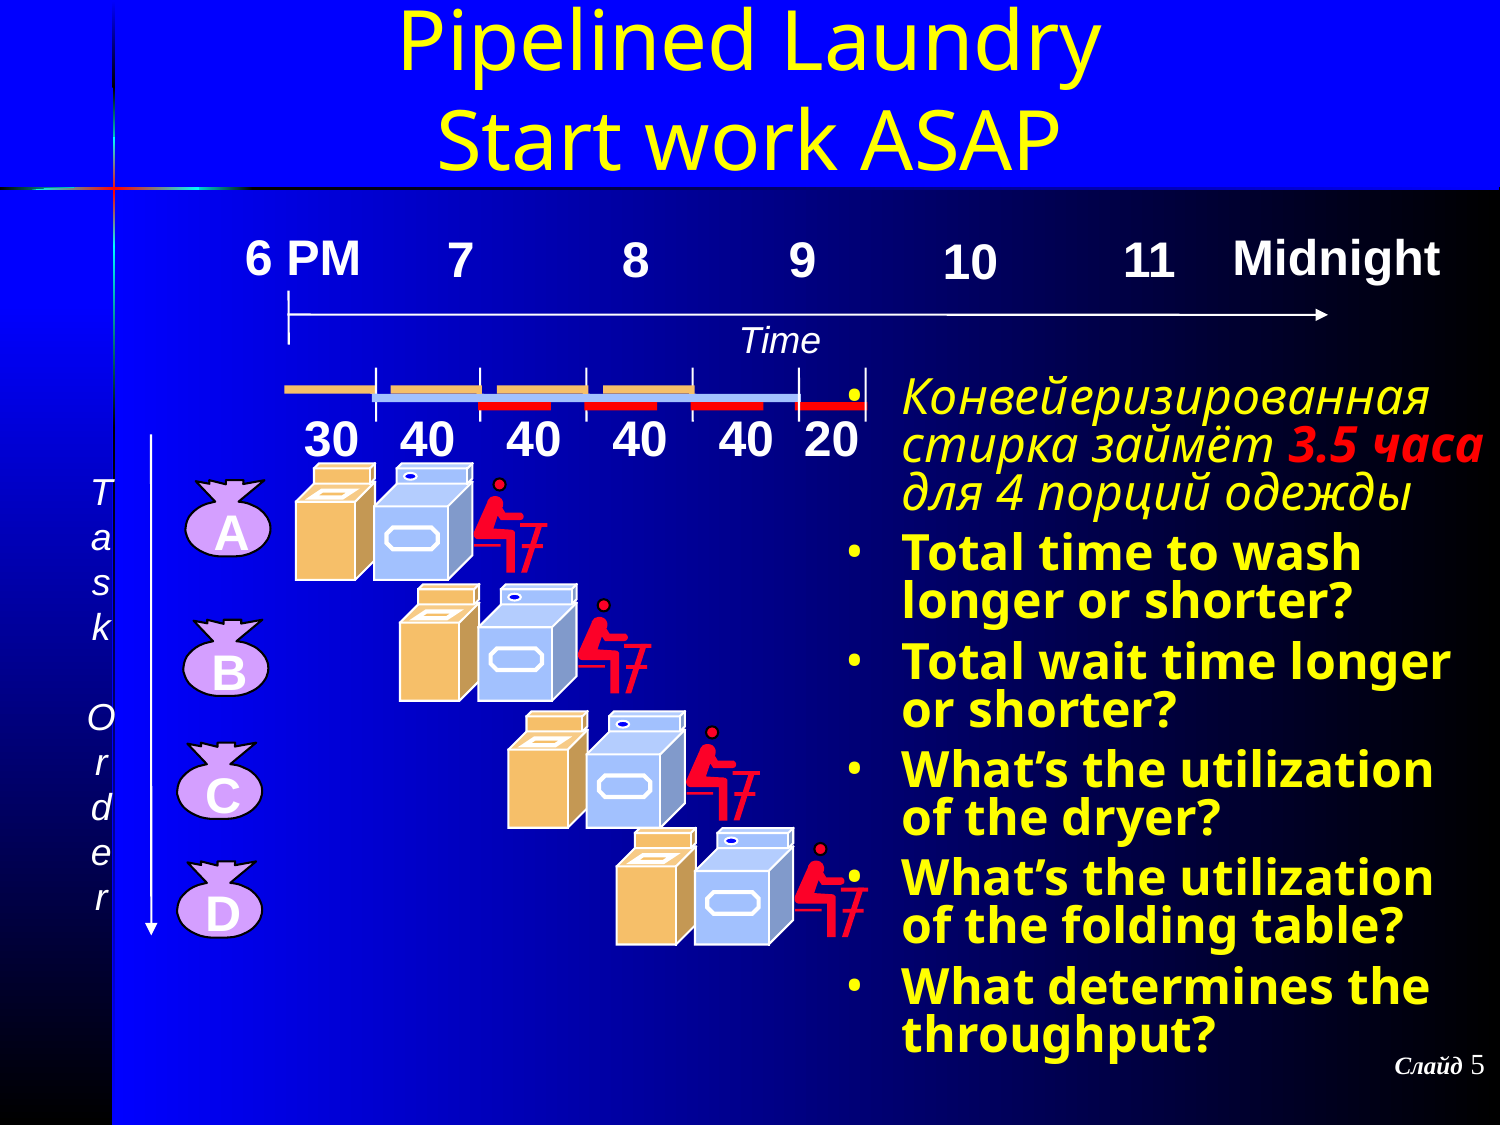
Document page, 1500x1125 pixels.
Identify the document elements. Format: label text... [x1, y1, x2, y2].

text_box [185, 479, 271, 568]
text_box [145, 435, 158, 936]
text_box [837, 308, 1329, 322]
text_box 11 [1108, 220, 1191, 295]
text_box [295, 483, 869, 945]
text_box 8 [607, 220, 665, 295]
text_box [176, 861, 263, 950]
text_box Time [723, 308, 837, 367]
text_box Слайд 5 [1187, 1037, 1500, 1113]
text_box 7 [432, 220, 490, 295]
text_box Конвейеризированная стирка займёт 3.5 часа для 4 порций одежды Total time to wash longer or shorter? Total wait time longer or shorter? What’s the utilization of the dryer? What’s the utilization of the folding table? What determines the throughput? [874, 368, 1500, 726]
text_box Midnight [1217, 218, 1456, 293]
text_box 10 [927, 222, 1013, 298]
text_box 6 PM [229, 218, 377, 293]
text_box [182, 619, 269, 708]
text_box 9 [773, 220, 832, 295]
text_box T a s k O r d e r [71, 460, 131, 926]
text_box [288, 368, 875, 475]
text_box Pipelined Laundry Start work ASAP [0, 0, 1500, 175]
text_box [176, 742, 263, 831]
